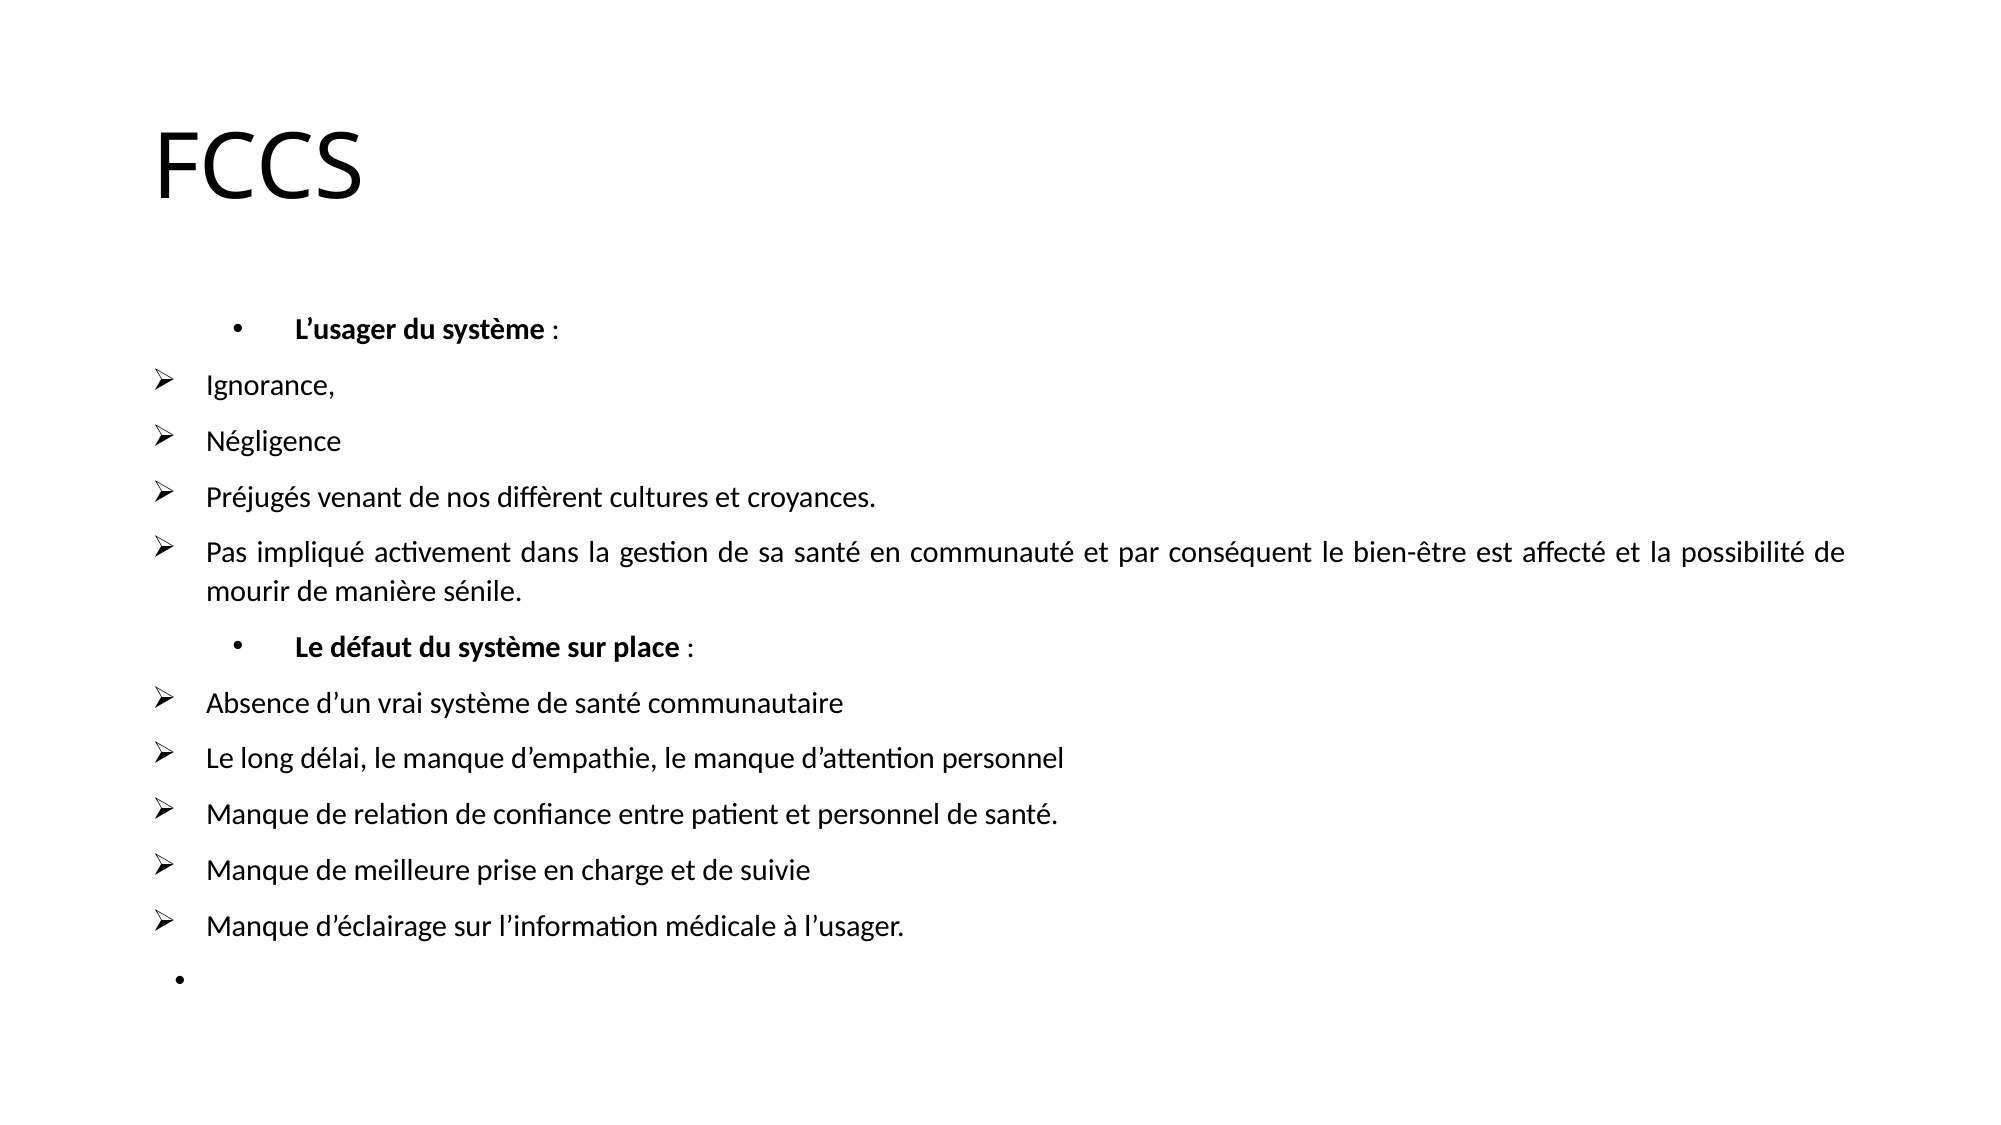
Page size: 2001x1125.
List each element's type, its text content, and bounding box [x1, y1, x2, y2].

list L’usager du système : Ignorance, Négligence Préjugés venant de nos diffèrent cultures et croyances. Pas impliqué activement dans la gestion de sa santé en communauté et par conséquent le bien-être est affecté et la possibilité de mourir de manière sénile. Le défaut du système sur place : Absence d’un vrai système de santé communautaire Le long délai, le manque d’empathie, le manque d’attention personnel Manque de relation de confiance entre patient et personnel de santé. Manque de meilleure prise en charge et de suivie Manque d’éclairage sur l’information médicale à l’usager. [137, 299, 1863, 1014]
title FCCS [137, 59, 1863, 278]
